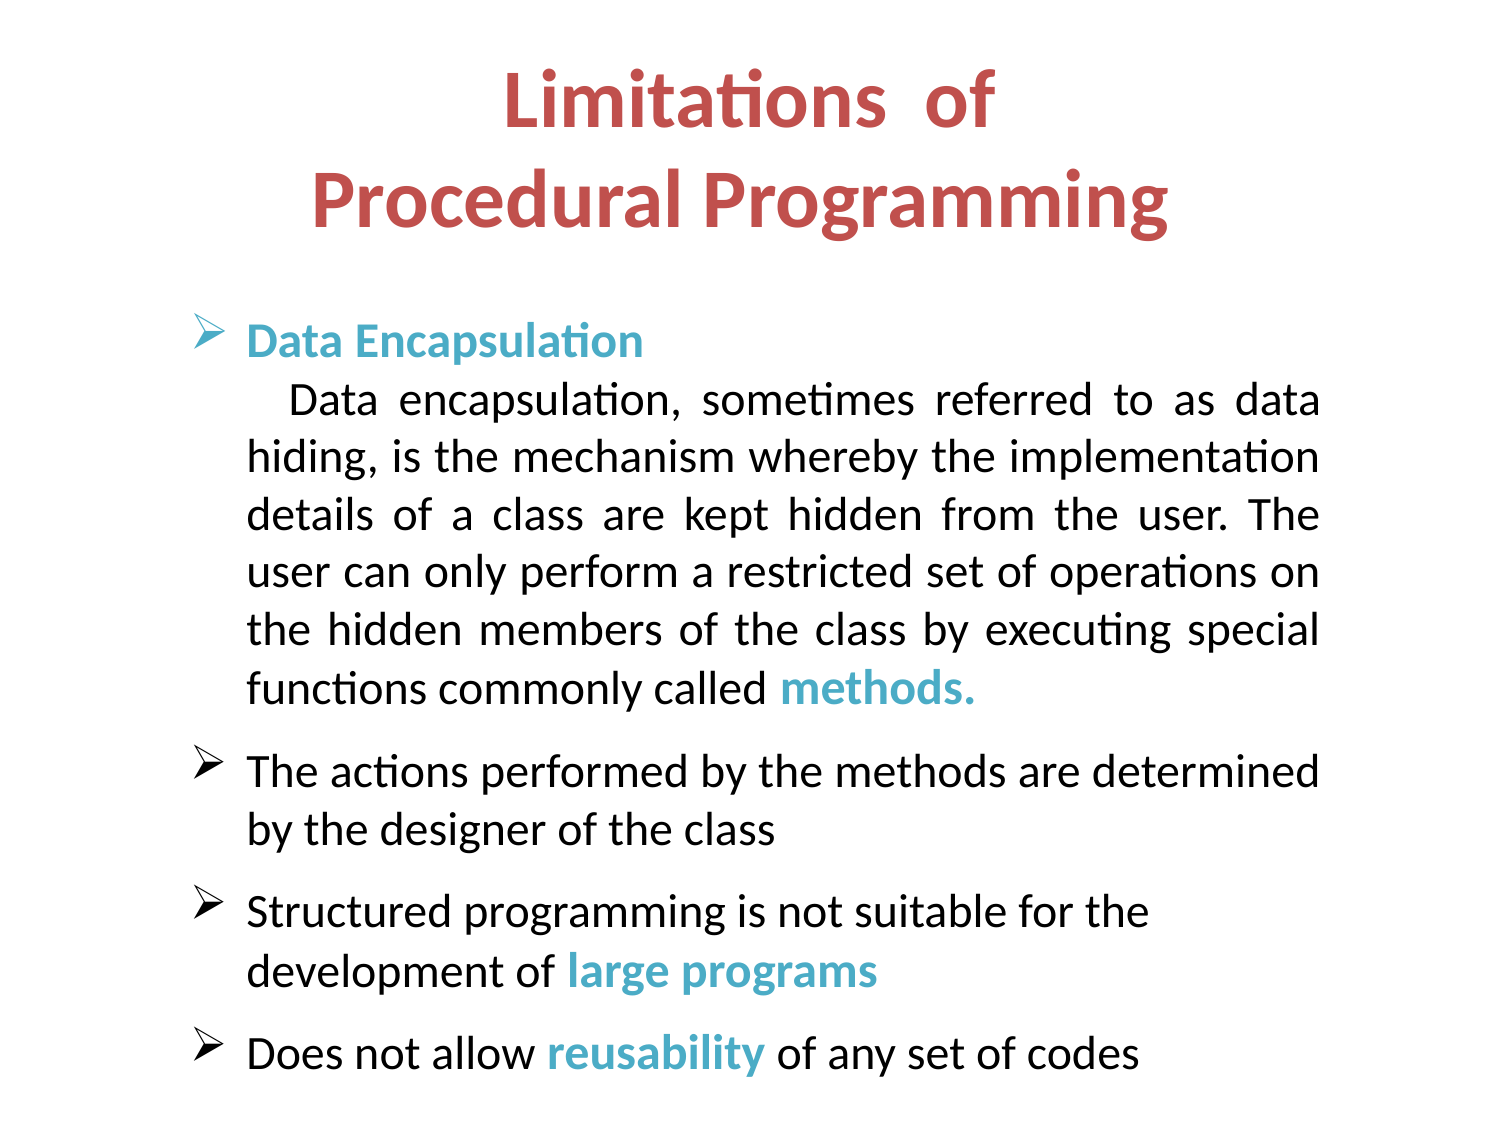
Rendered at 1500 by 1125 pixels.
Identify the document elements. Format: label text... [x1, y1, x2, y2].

list Data Encapsulation Data encapsulation, sometimes referred to as data hiding, is the mechanism whereby the implementation details of a class are kept hidden from the user. The user can only perform a restricted set of operations on the hidden members of the class by executing special functions commonly called methods. The actions performed by the methods are determined by the designer of the class Structured programming is not suitable for the development of large programs Does not allow reusability of any set of codes [174, 299, 1338, 1088]
title Limitations of Procedural Programming [75, 50, 1425, 238]
